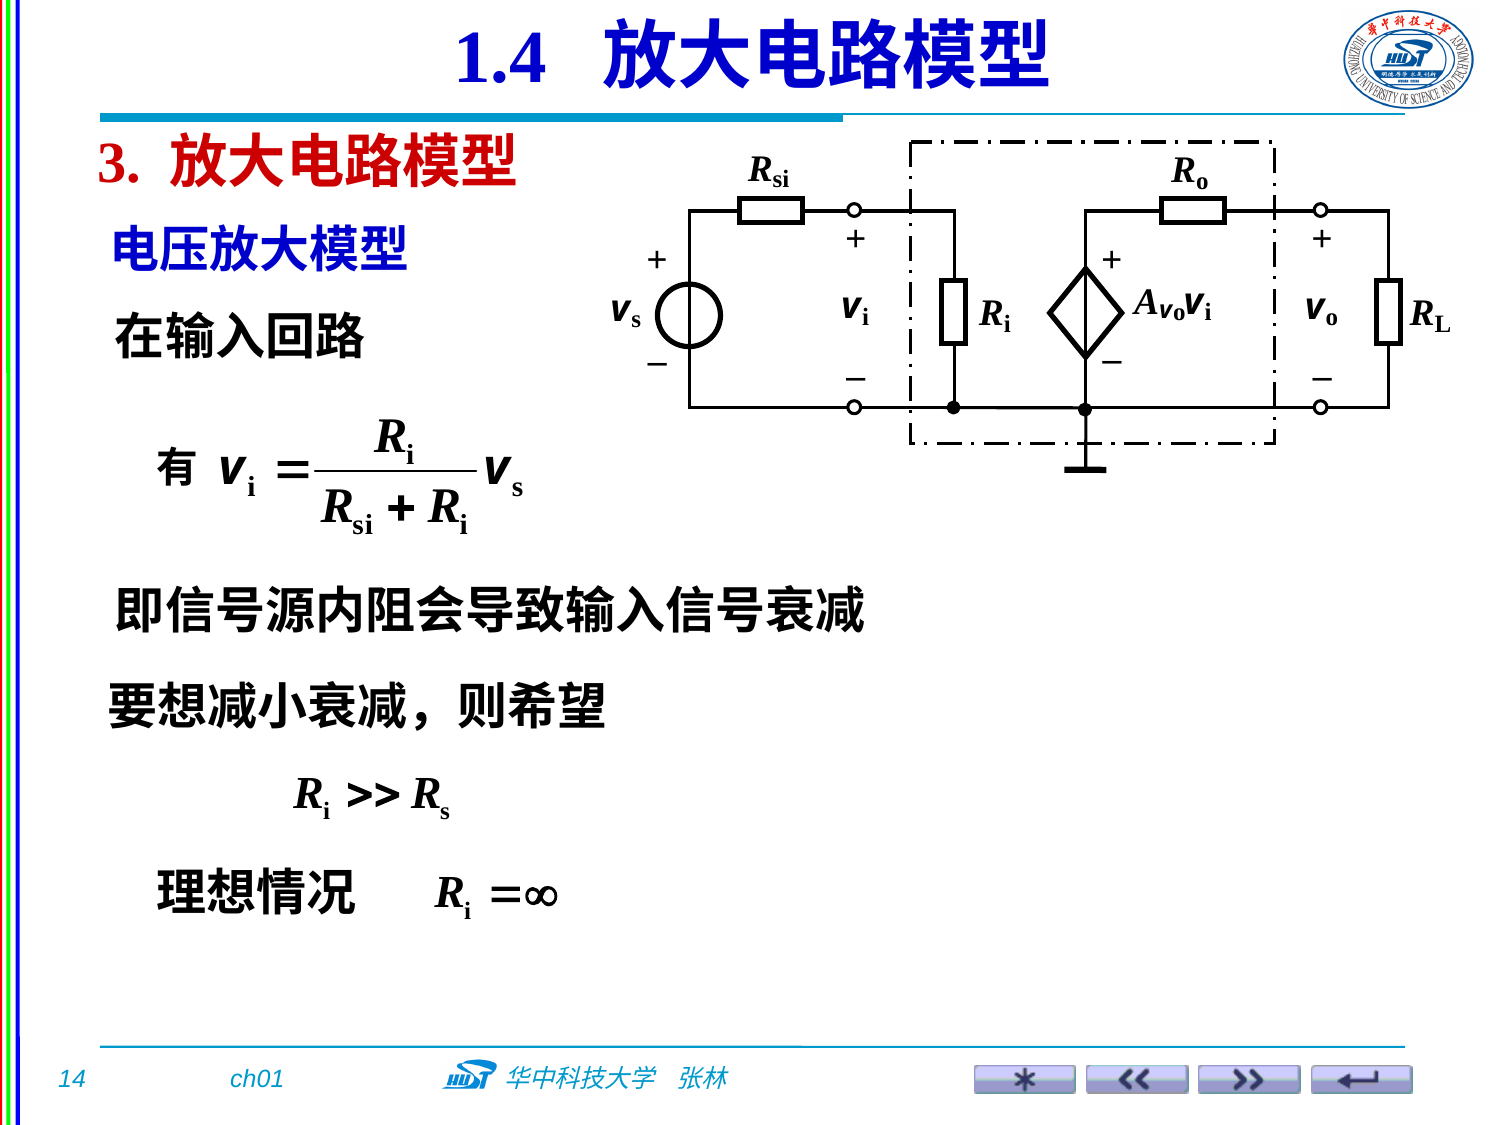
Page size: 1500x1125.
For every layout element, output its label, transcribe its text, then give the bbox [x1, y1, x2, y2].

text_box 要想减小衰减，则希望 [92, 655, 969, 743]
picture [1198, 1065, 1301, 1094]
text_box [283, 762, 460, 830]
picture [1086, 1065, 1189, 1094]
picture [1311, 1065, 1413, 1094]
picture [1340, 7, 1479, 111]
text_box 在输入回路 [100, 284, 438, 372]
text_box 电压放大模型 [94, 209, 576, 285]
picture [974, 1065, 1076, 1094]
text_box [424, 861, 568, 929]
picture [441, 1059, 497, 1089]
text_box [141, 401, 532, 547]
text_box 1.4 放大电路模型 [253, 0, 1252, 105]
text_box 即信号源内阻会导致输入信号衰减 [100, 559, 1341, 647]
text_box 3. 放大电路模型 [82, 117, 979, 202]
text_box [601, 138, 1460, 475]
text_box 理想情况 [141, 841, 441, 928]
